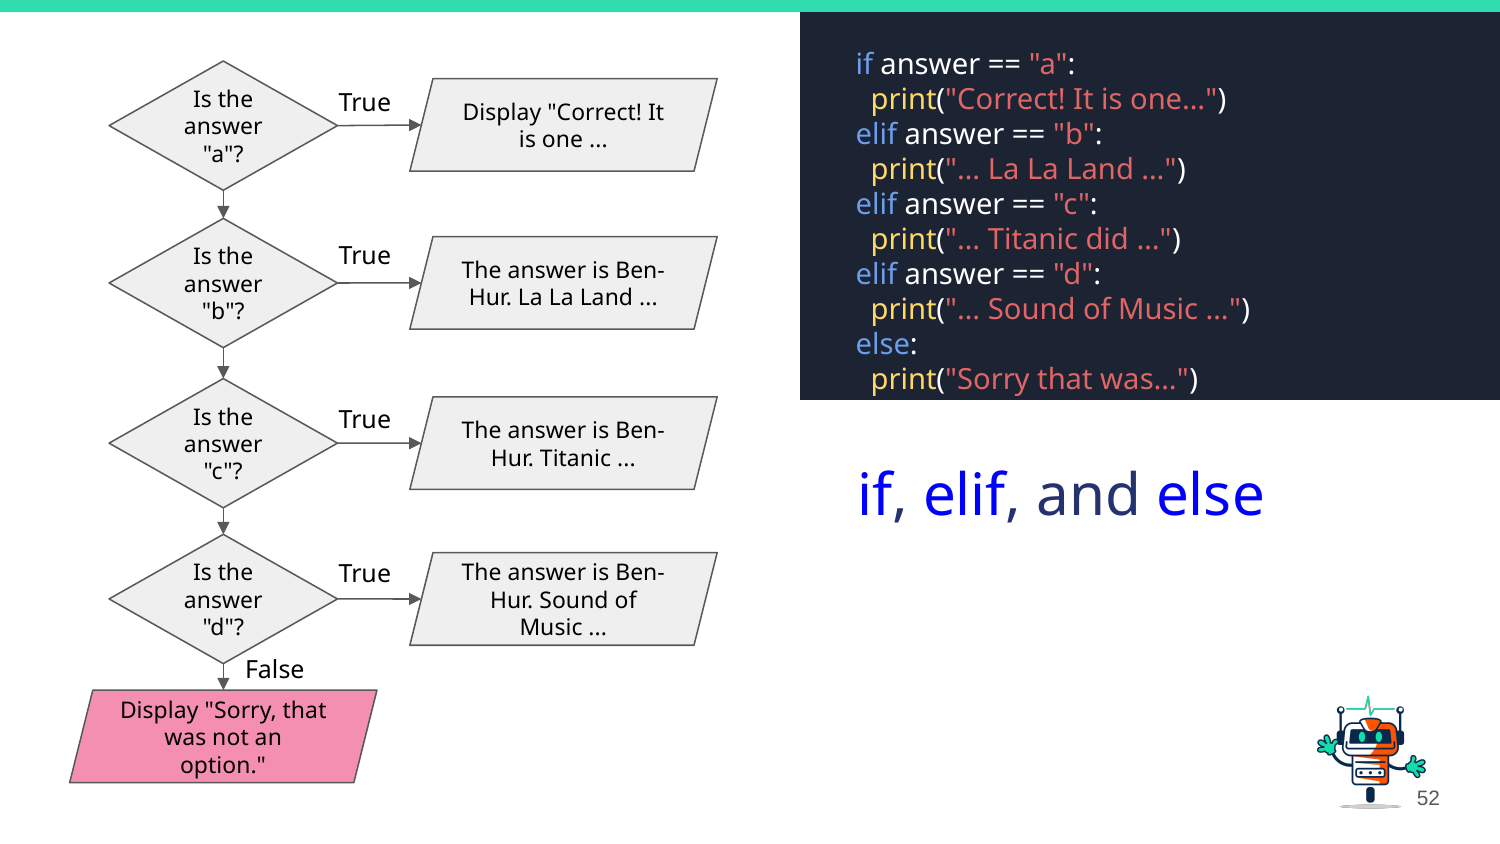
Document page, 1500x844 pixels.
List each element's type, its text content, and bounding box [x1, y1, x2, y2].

text_box Display "Correct! It is one ... [409, 78, 718, 172]
text_box The answer is Ben-Hur. La La Land ... [409, 236, 718, 330]
text_box True [319, 388, 410, 429]
text_box The answer is Ben-Hur. Sound of Music ... [409, 552, 718, 646]
text_box Is the answer "b"? [109, 219, 337, 348]
title if, elif, and else [842, 442, 1441, 536]
text_box True [319, 225, 410, 265]
text_box True [319, 543, 410, 583]
slide_number 52 [1364, 764, 1455, 830]
text_box if answer == "a": print("Correct! It is one…") elif answer == "b": print("… La La Land …") elif answer == "c": print("… Titanic did …") elif answer == "d": print("… Sound of Music …") else: print("Sorry that was…") [840, 30, 1455, 363]
text_box Is the answer "c"? [109, 380, 337, 508]
text_box False [229, 638, 320, 679]
text_box Is the answer "d"? [109, 535, 337, 664]
text_box Is the answer "a"? [109, 61, 337, 191]
text_box [800, 12, 1500, 400]
picture [1309, 687, 1435, 812]
text_box The answer is Ben-Hur. Titanic ... [409, 396, 718, 490]
text_box Display "Sorry, that was not an option." [69, 690, 377, 783]
text_box True [319, 71, 410, 112]
